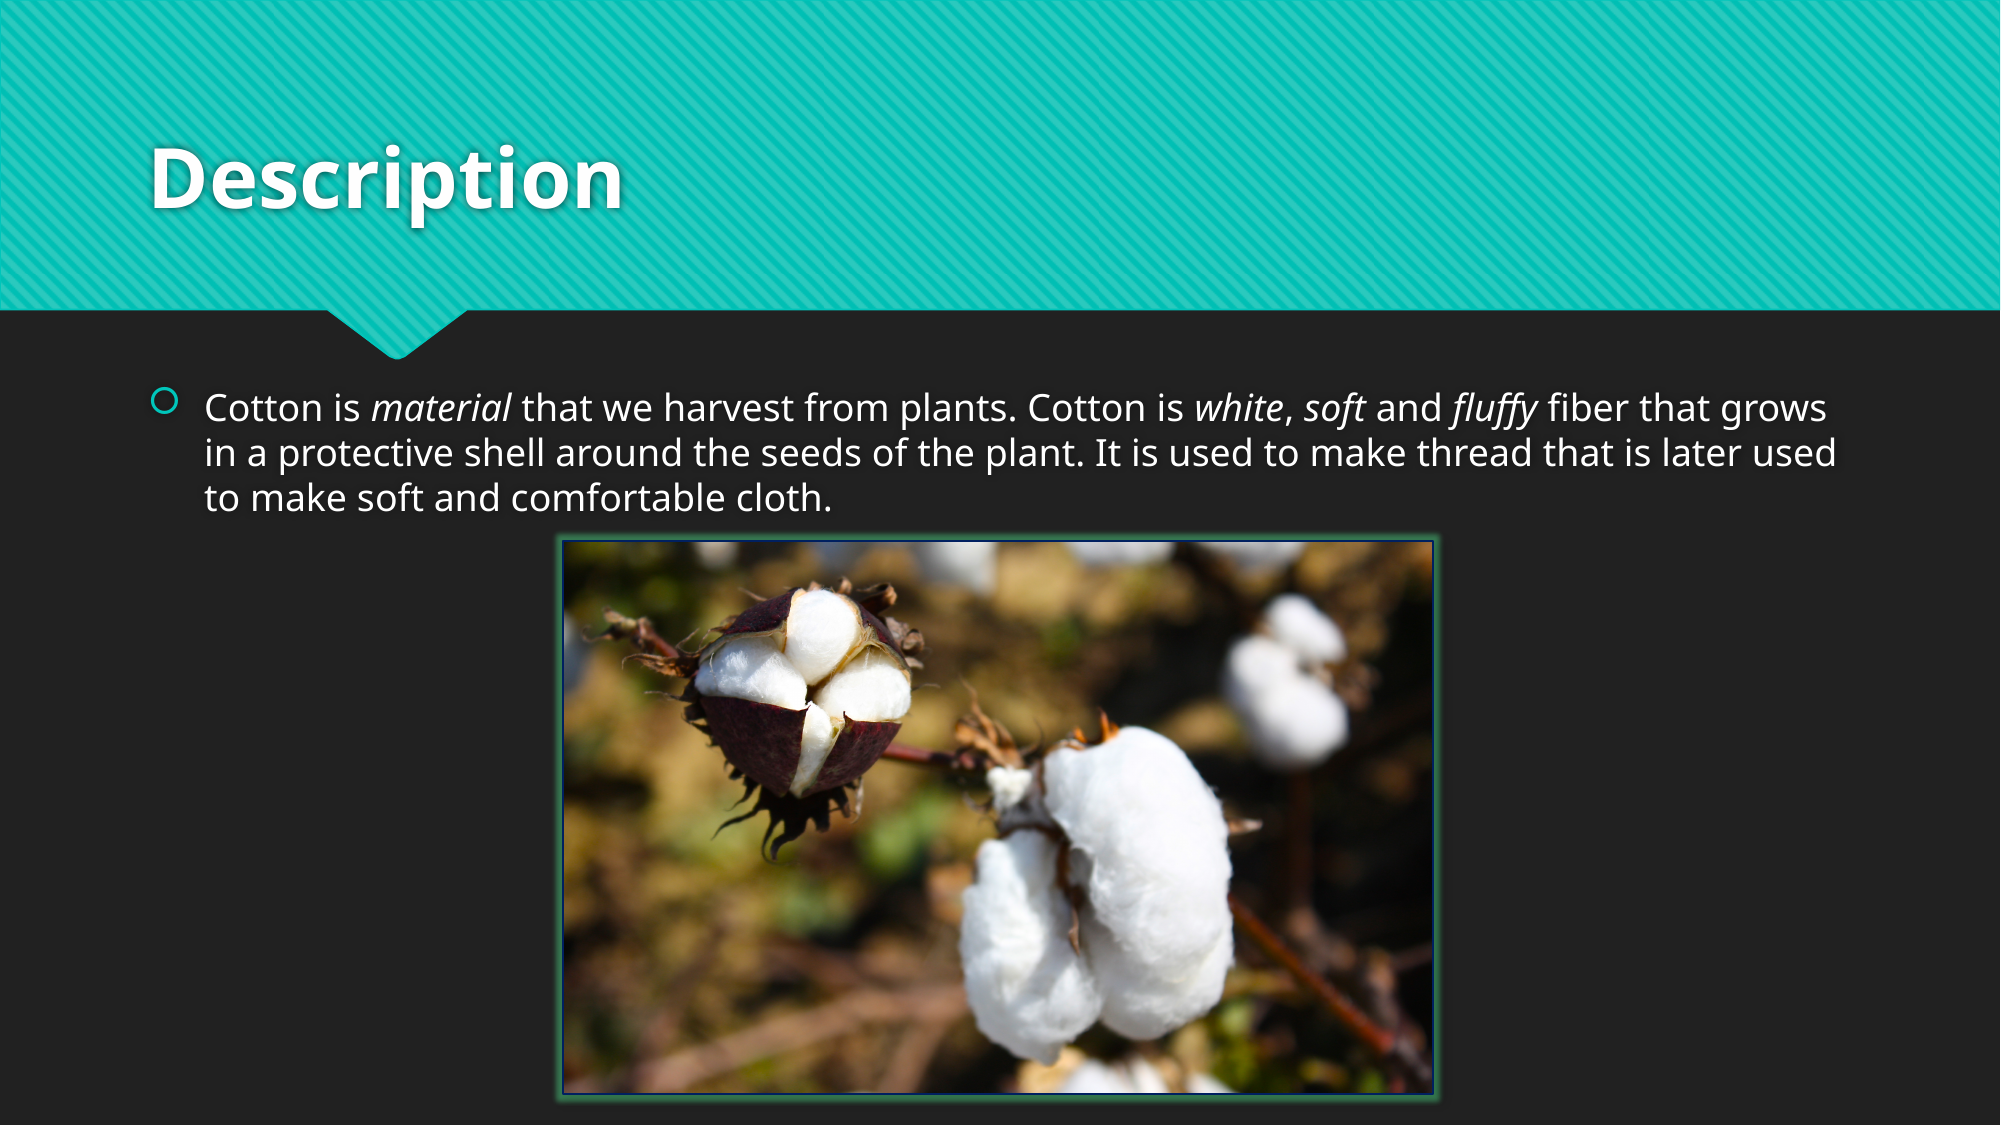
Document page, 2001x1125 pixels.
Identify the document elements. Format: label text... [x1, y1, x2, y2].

title Description [132, 73, 1868, 150]
picture [563, 541, 1432, 1094]
list Cotton is material that we harvest from plants. Cotton is white, soft and fluffy fiber that grows in a protective shell around the seeds of the plant. It is used to make thread that is later used to make soft and comfortable cloth. [132, 152, 1865, 750]
